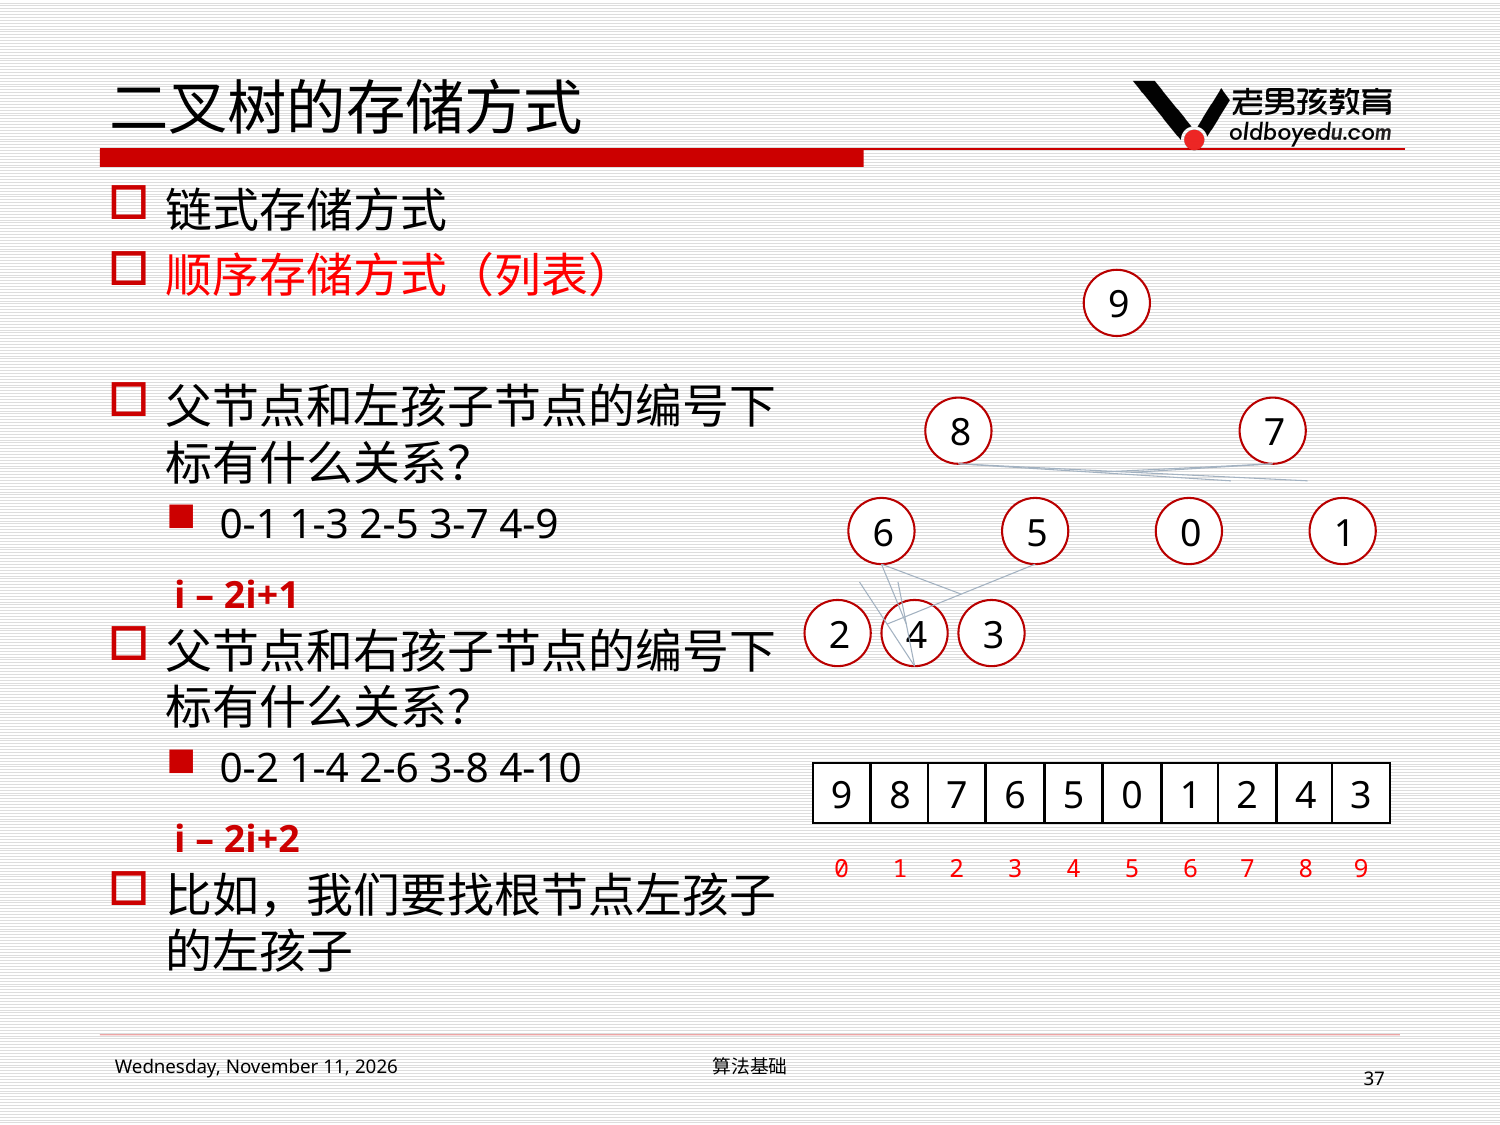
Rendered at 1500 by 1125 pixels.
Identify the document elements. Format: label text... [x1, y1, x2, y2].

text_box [804, 269, 1376, 667]
footer 算法基础 [512, 1046, 988, 1103]
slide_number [99, 1046, 425, 1103]
title 二叉树的存储方式 [94, 50, 1407, 149]
text_box i – 2i+1 [159, 564, 357, 624]
slide_number 37 [1074, 1058, 1400, 1103]
list 链式存储方式 顺序存储方式（列表） 父节点和左孩子节点的编号下标有什么关系？ 0-1 1-3 2-5 3-7 4-9 父节点和右孩子节点的编号下标有什么关系？ 0-2 1-4 2-6 3-8 4-10 比如，我们要找根节点左孩子的左孩子 [92, 172, 808, 988]
text_box i – 2i+2 [159, 807, 357, 868]
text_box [812, 763, 1390, 898]
